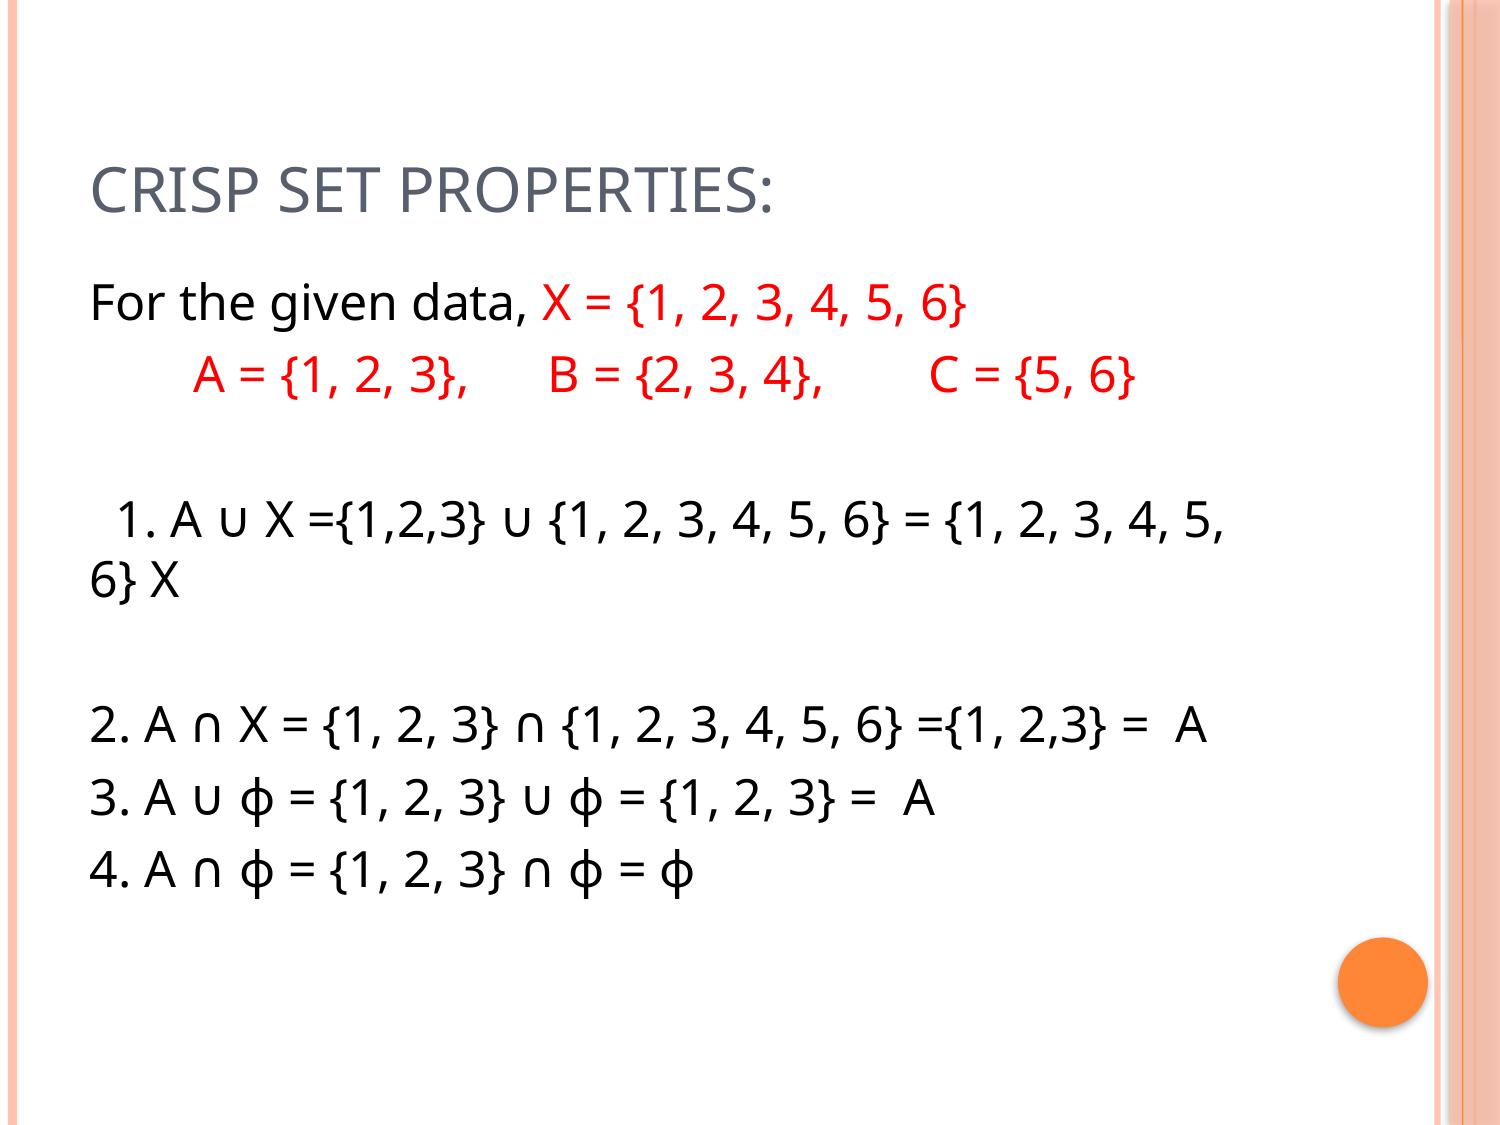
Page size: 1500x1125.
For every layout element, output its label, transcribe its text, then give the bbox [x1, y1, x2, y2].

title Crisp set properties: [75, 45, 1300, 233]
list For the given data, X = {1, 2, 3, 4, 5, 6} A = {1, 2, 3}, B = {2, 3, 4}, C = {5, 6} 1. A ∪ X ={1,2,3} ∪ {1, 2, 3, 4, 5, 6} = {1, 2, 3, 4, 5, 6} X 2. A ∩ X = {1, 2, 3} ∩ {1, 2, 3, 4, 5, 6} ={1, 2,3} = A 3. A ∪ ϕ = {1, 2, 3} ∪ ϕ = {1, 2, 3} = A 4. A ∩ ϕ = {1, 2, 3} ∩ ϕ = ϕ [75, 262, 1300, 1062]
